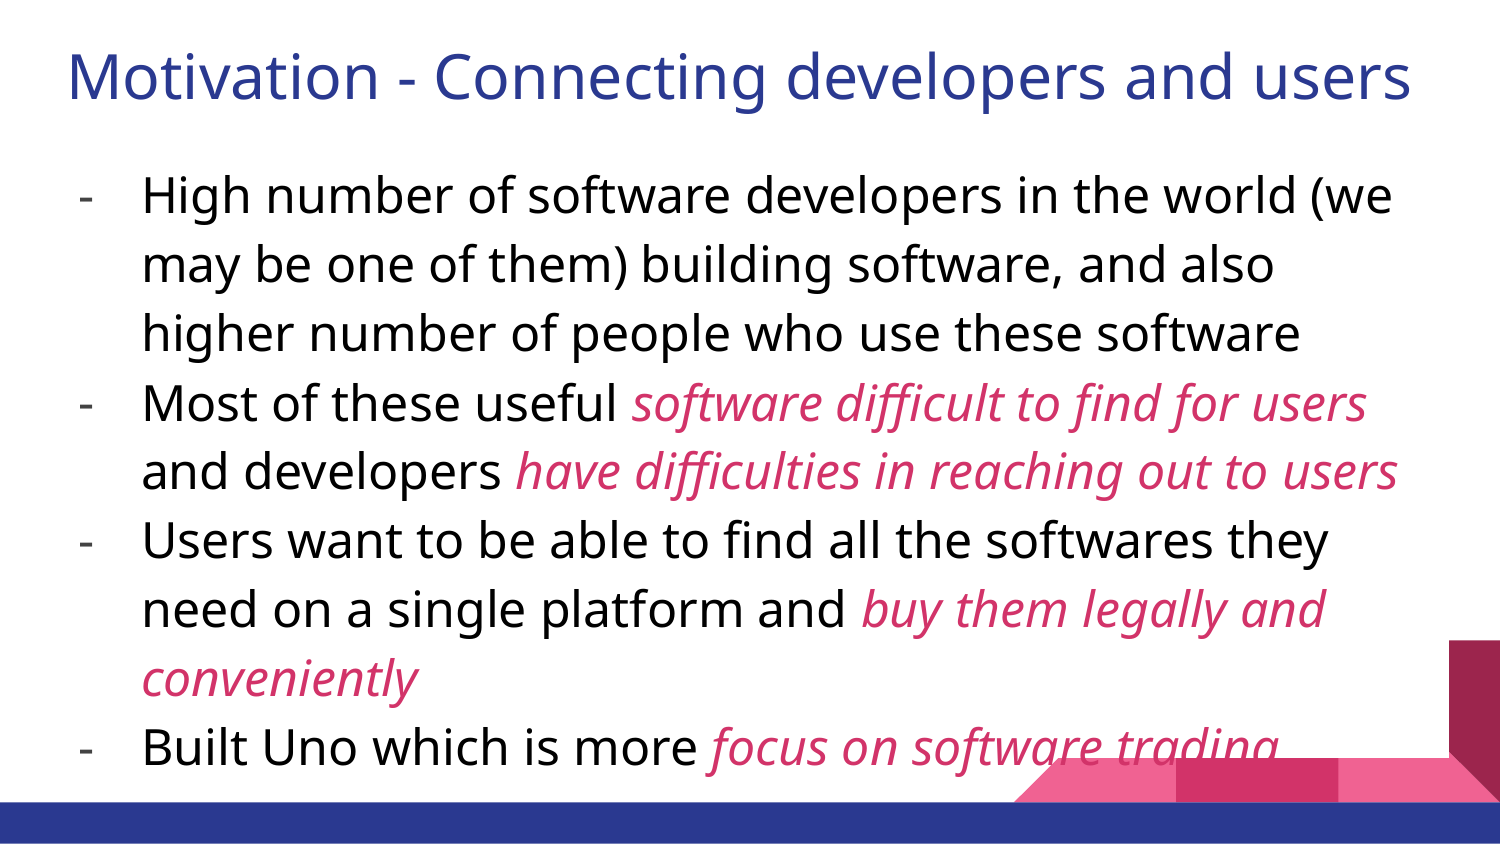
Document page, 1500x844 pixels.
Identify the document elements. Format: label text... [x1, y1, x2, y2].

title Motivation - Connecting developers and users [51, 21, 1449, 122]
list High number of software developers in the world (we may be one of them) building software, and also higher number of people who use these software Most of these useful software difficult to find for users and developers have difficulties in reaching out to users Users want to be able to find all the softwares they need on a single platform and buy them legally and conveniently Built Uno which is more focus on software trading [51, 140, 1449, 758]
